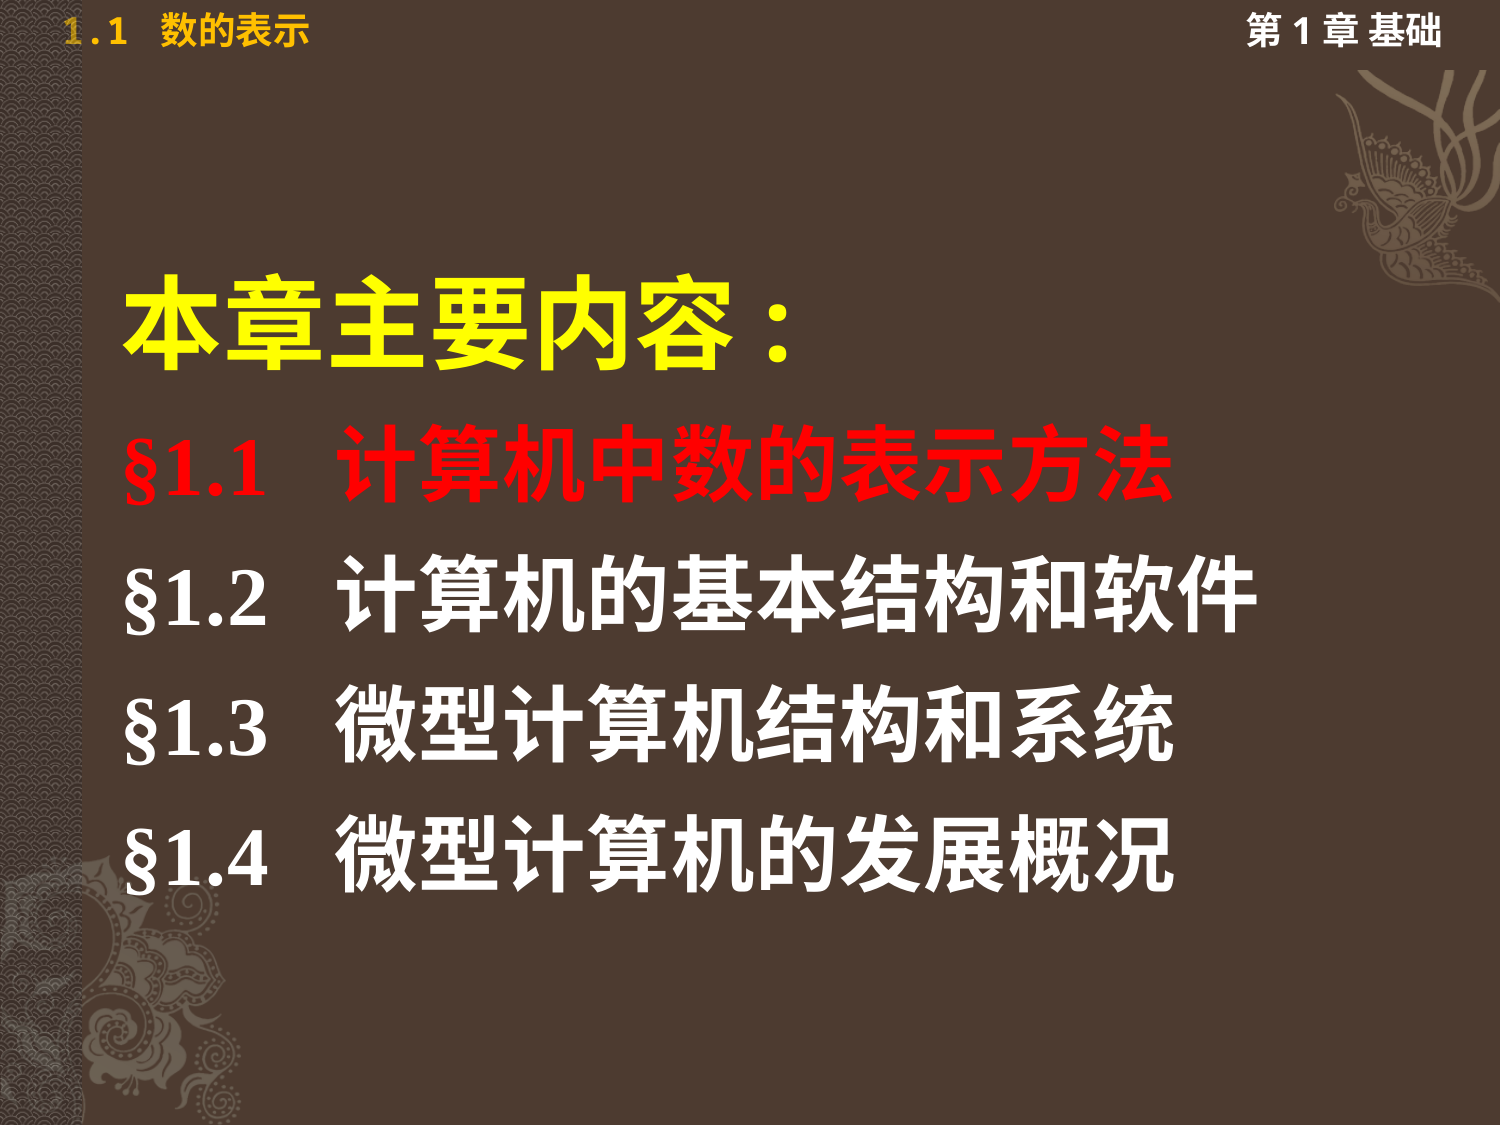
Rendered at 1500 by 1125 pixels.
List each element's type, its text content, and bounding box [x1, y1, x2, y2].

title 本章主要内容: §1.1 计算机中数的表示方法 §1.2 计算机的基本结构和软件 §1.3 微型计算机结构和系统 §1.4 微型计算机的发展概况 [105, 175, 1456, 950]
